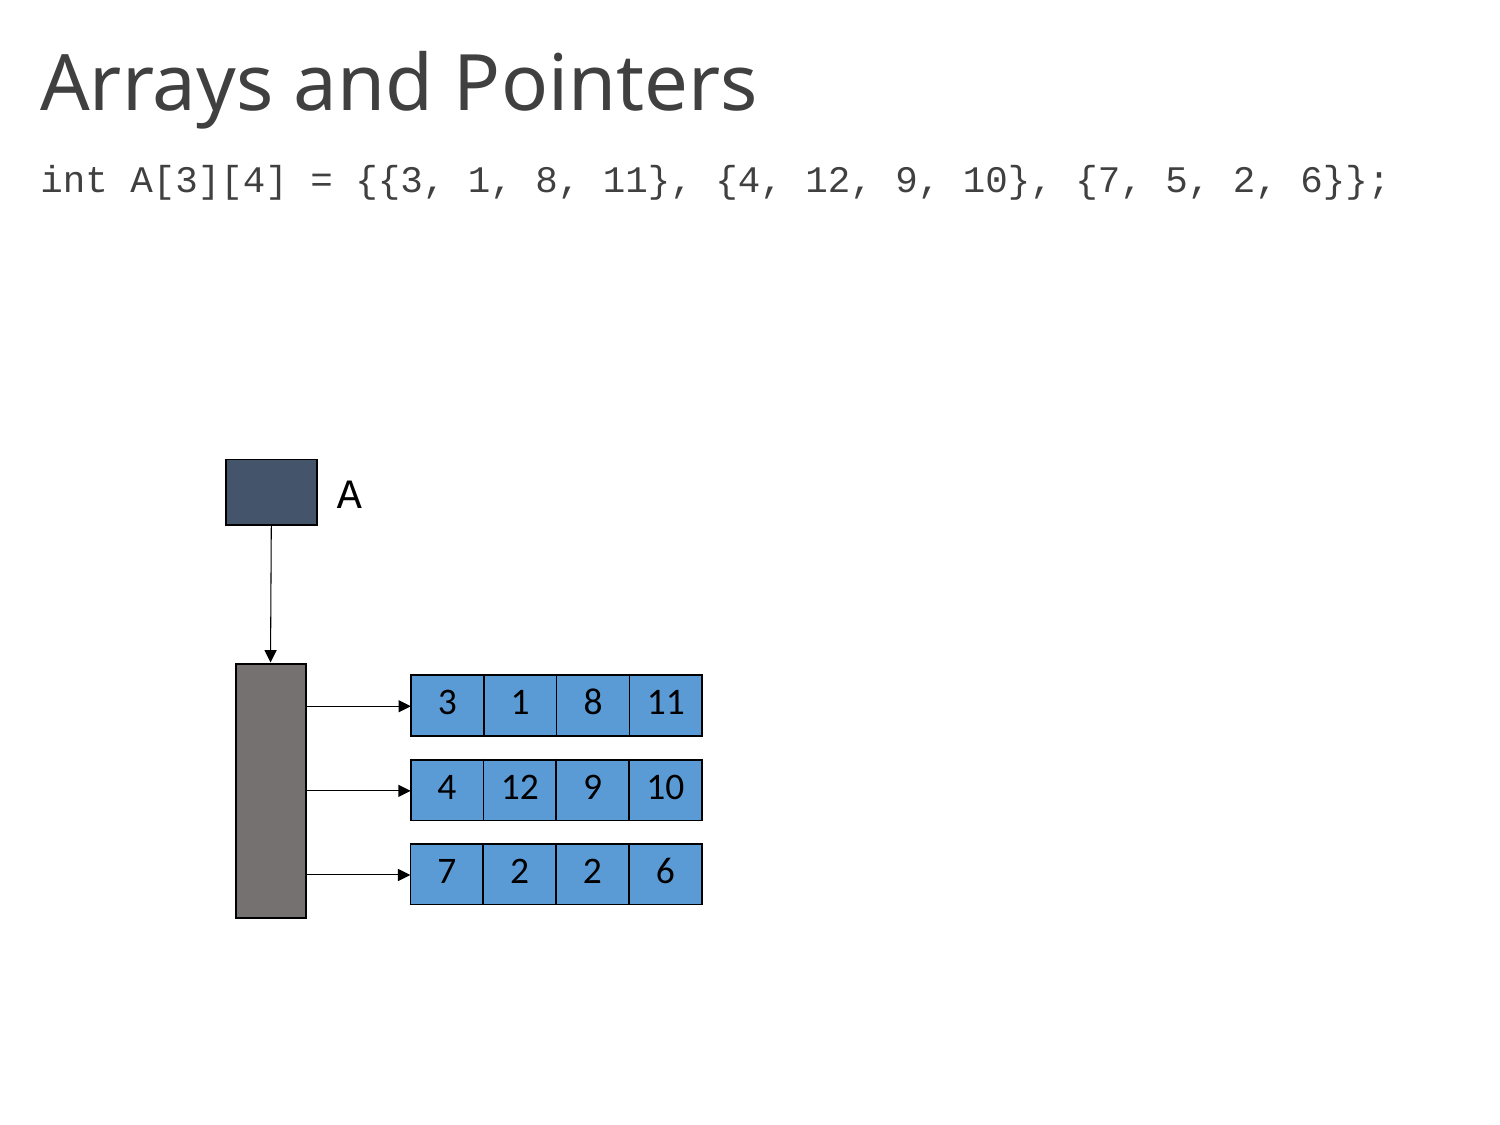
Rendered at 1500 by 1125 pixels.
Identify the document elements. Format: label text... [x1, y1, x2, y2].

title Arrays and Pointers [25, 26, 1469, 138]
list int A[3][4] = {{3, 1, 8, 11}, {4, 12, 9, 10}, {7, 5, 2, 6}}; [25, 154, 1469, 1014]
